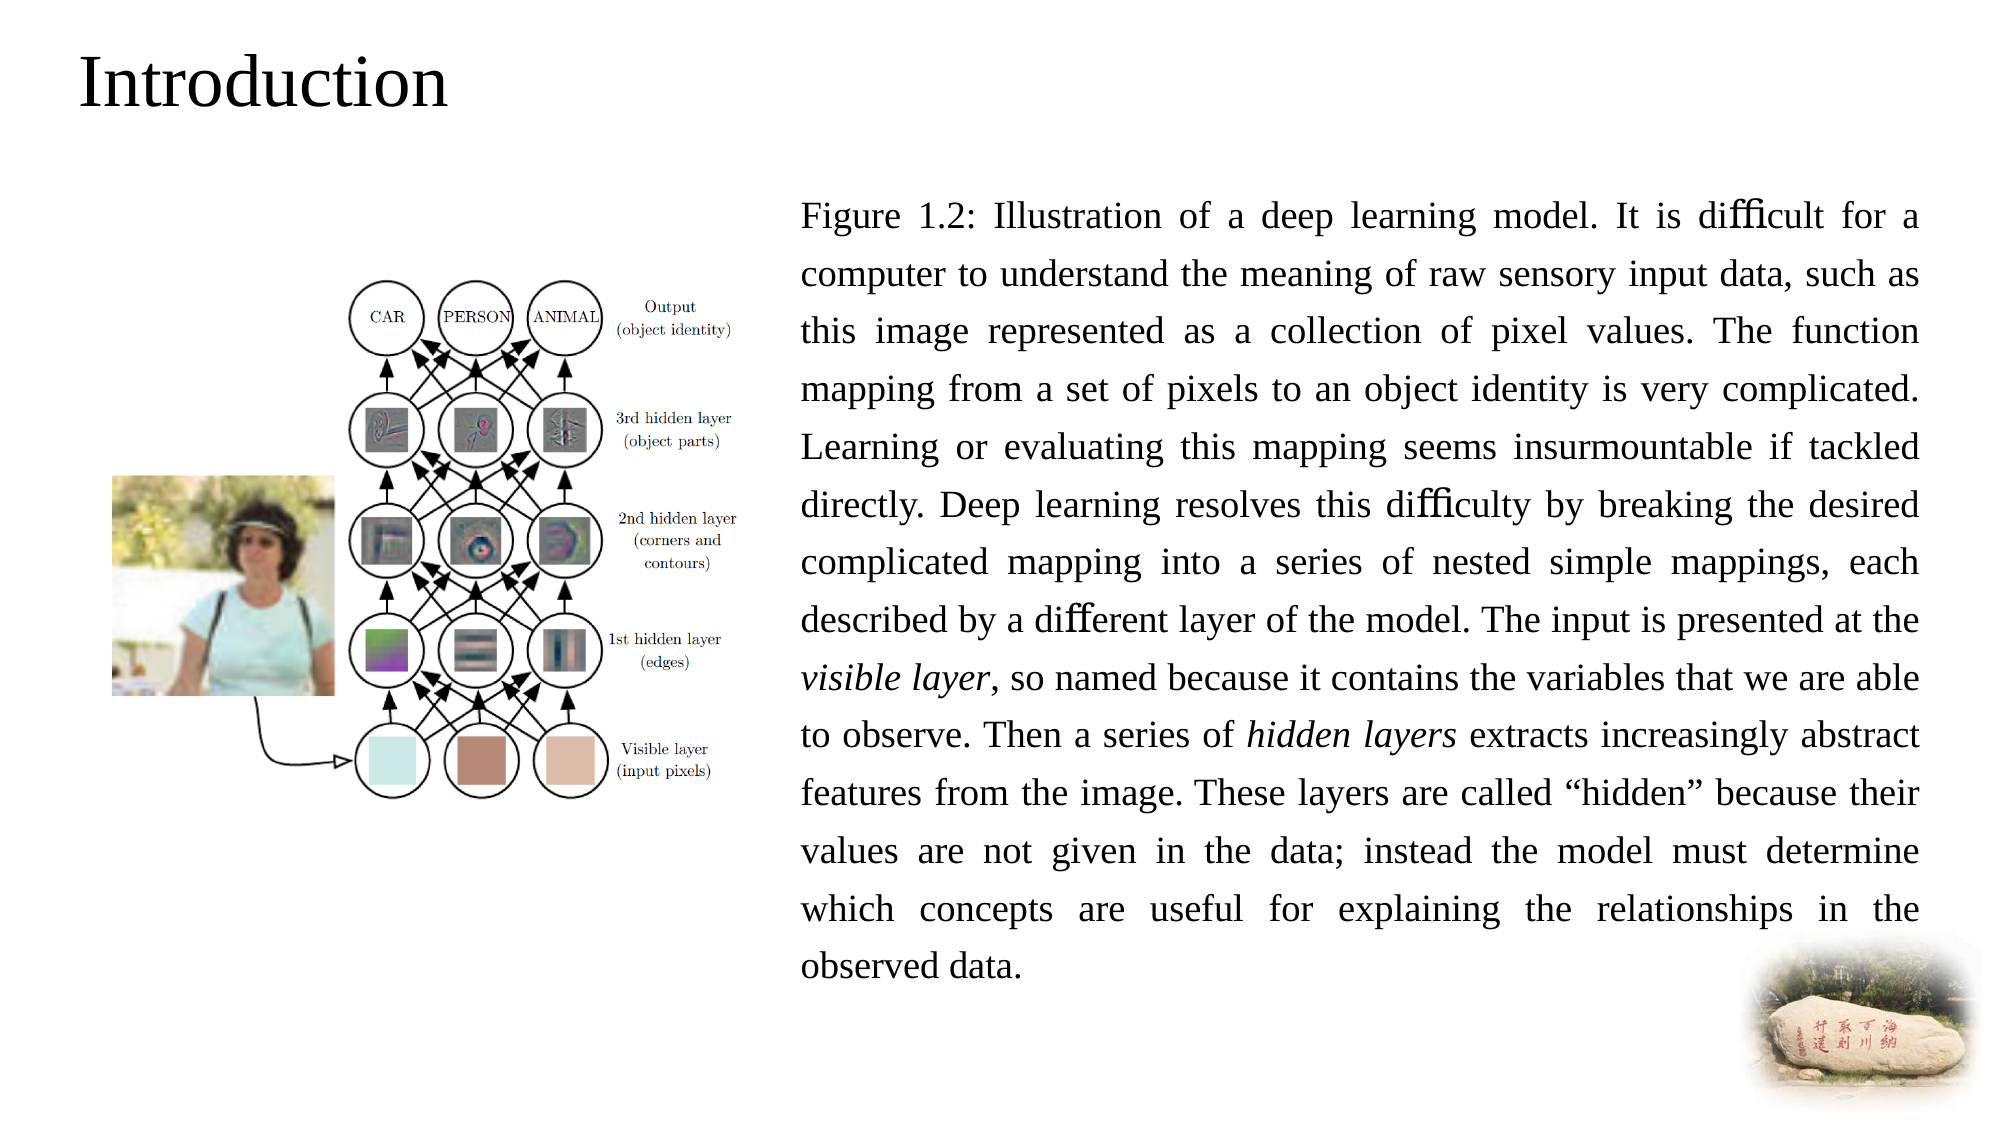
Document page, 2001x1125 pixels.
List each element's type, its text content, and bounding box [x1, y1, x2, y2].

text_box Figure 1.2: Illustration of a deep learning model. It is diﬃcult for a computer to understand the meaning of raw sensory input data, such as this image represented as a collection of pixel values. The function mapping from a set of pixels to an object identity is very complicated. Learning or evaluating this mapping seems insurmountable if tackled directly. Deep learning resolves this diﬃculty by breaking the desired complicated mapping into a series of nested simple mappings, each described by a diﬀerent layer of the model. The input is presented at the visible layer, so named because it contains the variables that we are able to observe. Then a series of hidden layers extracts increasingly abstract features from the image. These layers are called “hidden” because their values are not given in the data; instead the model must determine which concepts are useful for explaining the relationships in the observed data. [785, 171, 1936, 1014]
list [100, 276, 739, 801]
title Introduction [63, 21, 1936, 142]
picture [1740, 927, 1985, 1112]
